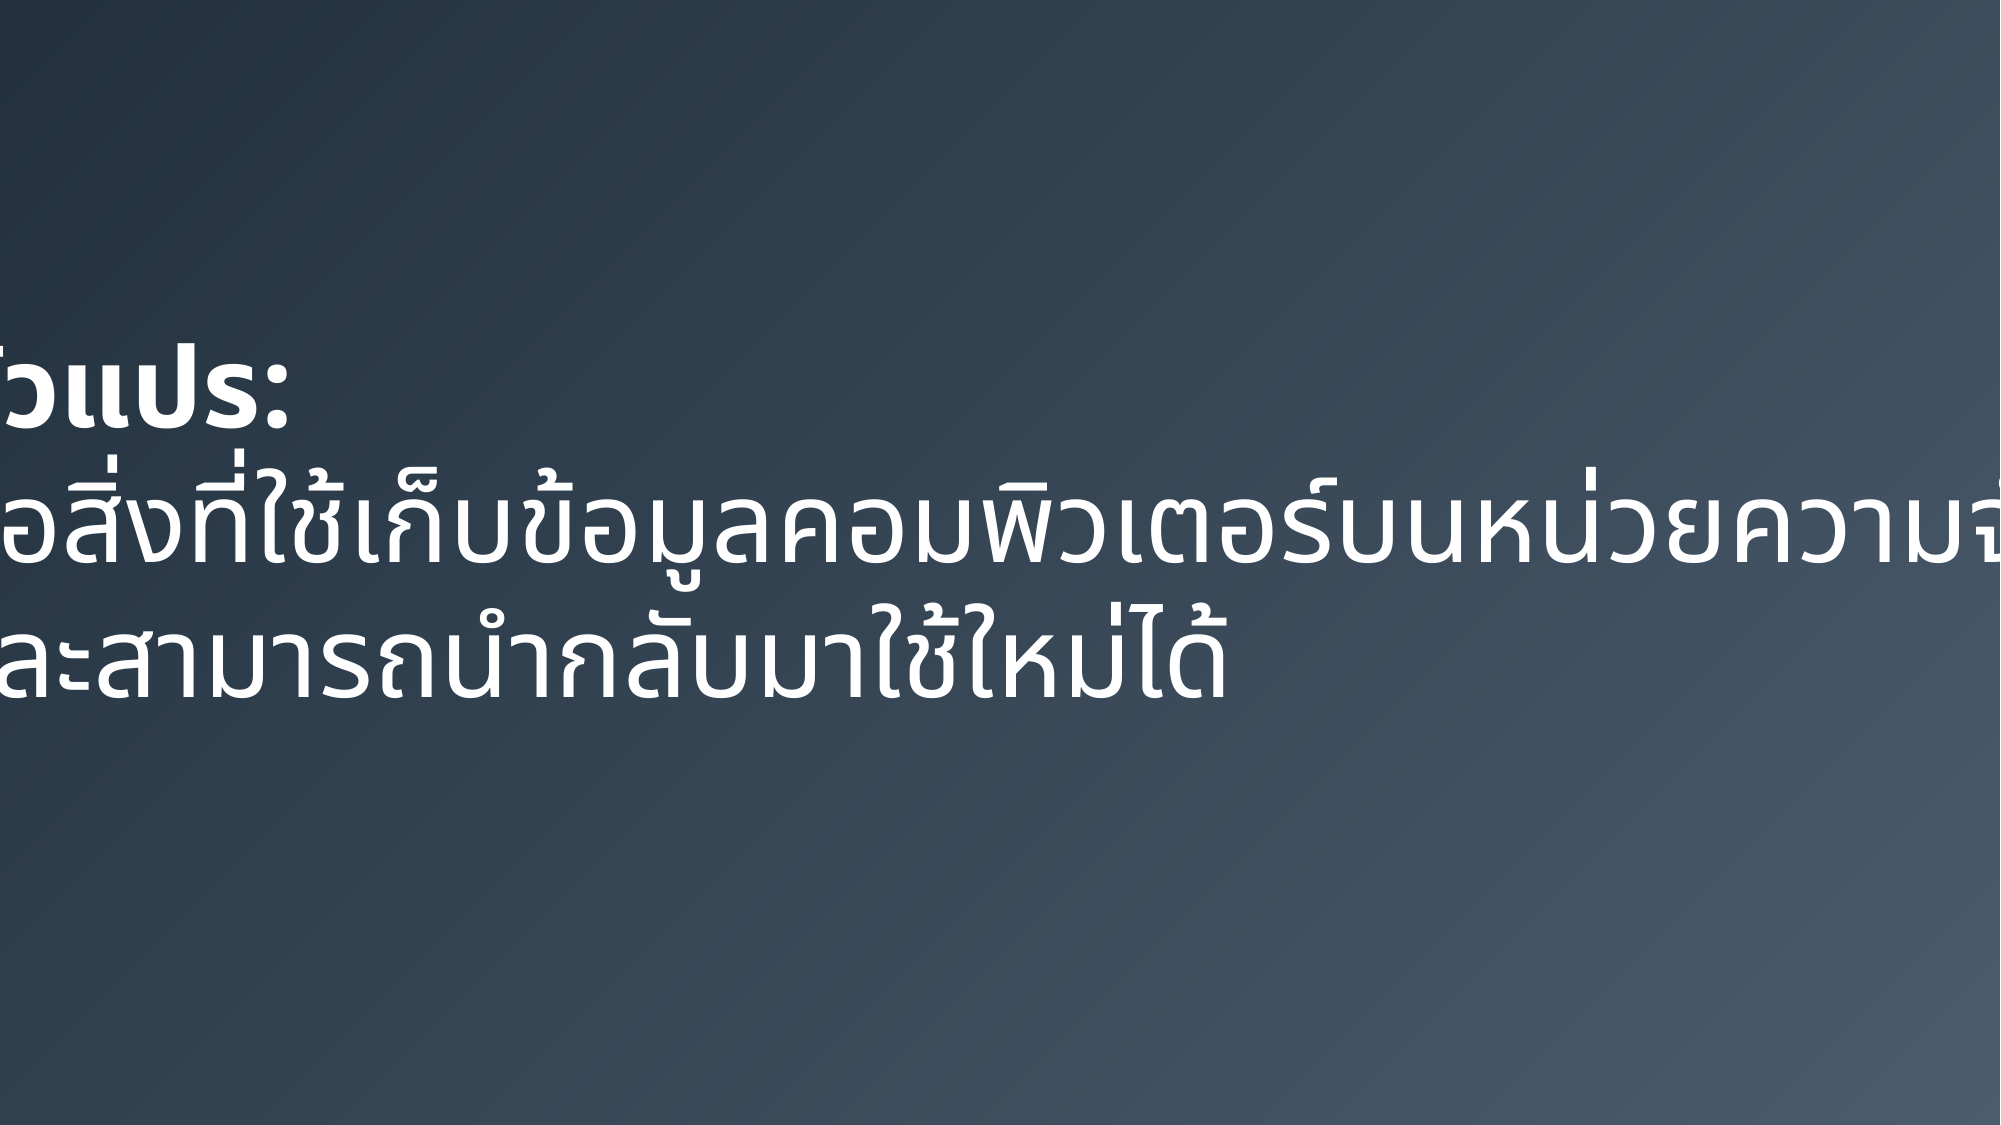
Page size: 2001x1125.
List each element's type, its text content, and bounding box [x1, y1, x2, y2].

text_box ตัวแปร: คือสิ่งที่ใช้เก็บข้อมูลคอมพิวเตอร์บนหน่วยความจำ และสามารถนำกลับมาใช้ใหม่ได้ [0, 307, 2000, 727]
